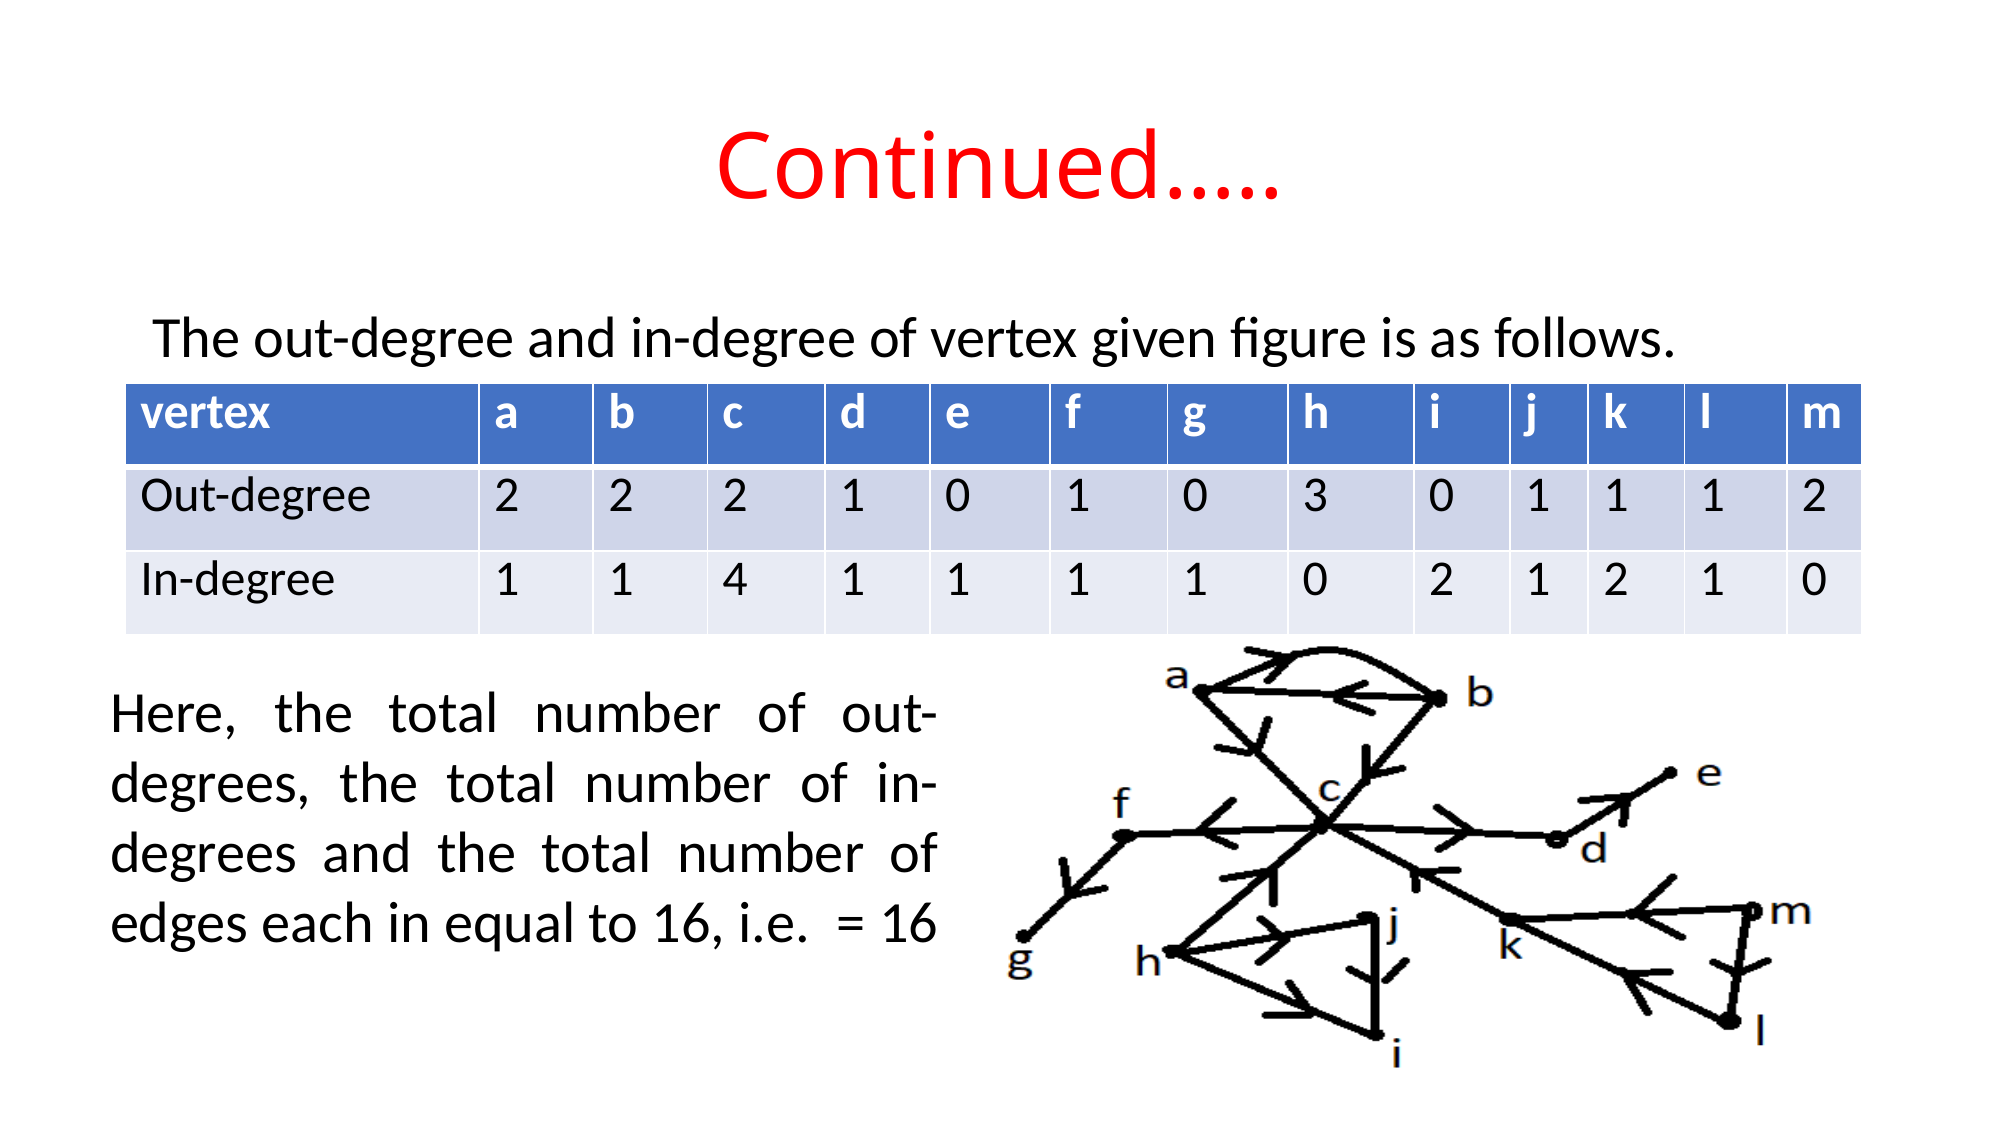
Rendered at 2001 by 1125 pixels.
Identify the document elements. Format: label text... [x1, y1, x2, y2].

table_cell 2 [1415, 552, 1509, 634]
table_header vertex [126, 384, 478, 464]
table_cell 0 [1168, 470, 1287, 550]
table_cell In-degree [126, 552, 478, 634]
table_cell 1 [1168, 552, 1287, 634]
list The out-degree and in-degree of vertex given figure is as follows. [137, 299, 1863, 382]
table_cell 4 [708, 552, 824, 634]
table_cell 1 [1589, 470, 1684, 550]
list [911, 634, 1863, 1097]
table_cell 1 [931, 552, 1049, 634]
table_header a [480, 384, 592, 464]
table_cell 0 [1415, 470, 1509, 550]
table_header h [1289, 384, 1413, 464]
table_cell 2 [1589, 552, 1684, 634]
title Continued….. [137, 59, 1863, 278]
table_cell 1 [826, 470, 929, 550]
table_cell 3 [1289, 470, 1413, 550]
table_header i [1415, 384, 1509, 464]
table_cell 2 [708, 470, 824, 550]
table_cell 0 [1788, 552, 1861, 634]
table_cell 0 [1289, 552, 1413, 634]
table_cell 1 [1511, 552, 1587, 634]
table_cell 1 [1685, 470, 1786, 550]
table_header e [931, 384, 1049, 464]
table_cell 1 [1511, 470, 1587, 550]
table_header d [826, 384, 929, 464]
table_cell 1 [480, 552, 592, 634]
table_cell 1 [1051, 552, 1167, 634]
table_cell 1 [826, 552, 929, 634]
table_cell 0 [931, 470, 1049, 550]
table_cell 2 [1788, 470, 1861, 550]
table_header c [708, 384, 824, 464]
table_header f [1051, 384, 1167, 464]
table_header j [1511, 384, 1587, 464]
table_cell 1 [1685, 552, 1786, 634]
table_cell 2 [594, 470, 707, 550]
table_cell Out-degree [126, 470, 478, 550]
table_cell 1 [1051, 470, 1167, 550]
table_header k [1589, 384, 1684, 464]
table_header l [1685, 384, 1786, 464]
table_header b [594, 384, 707, 464]
list The out-degree and in-degree of vertex given figure is as follows. [137, 635, 911, 1014]
table_header g [1168, 384, 1287, 464]
table_cell 1 [594, 552, 707, 634]
table_header m [1788, 384, 1861, 464]
table_cell 2 [480, 470, 592, 550]
